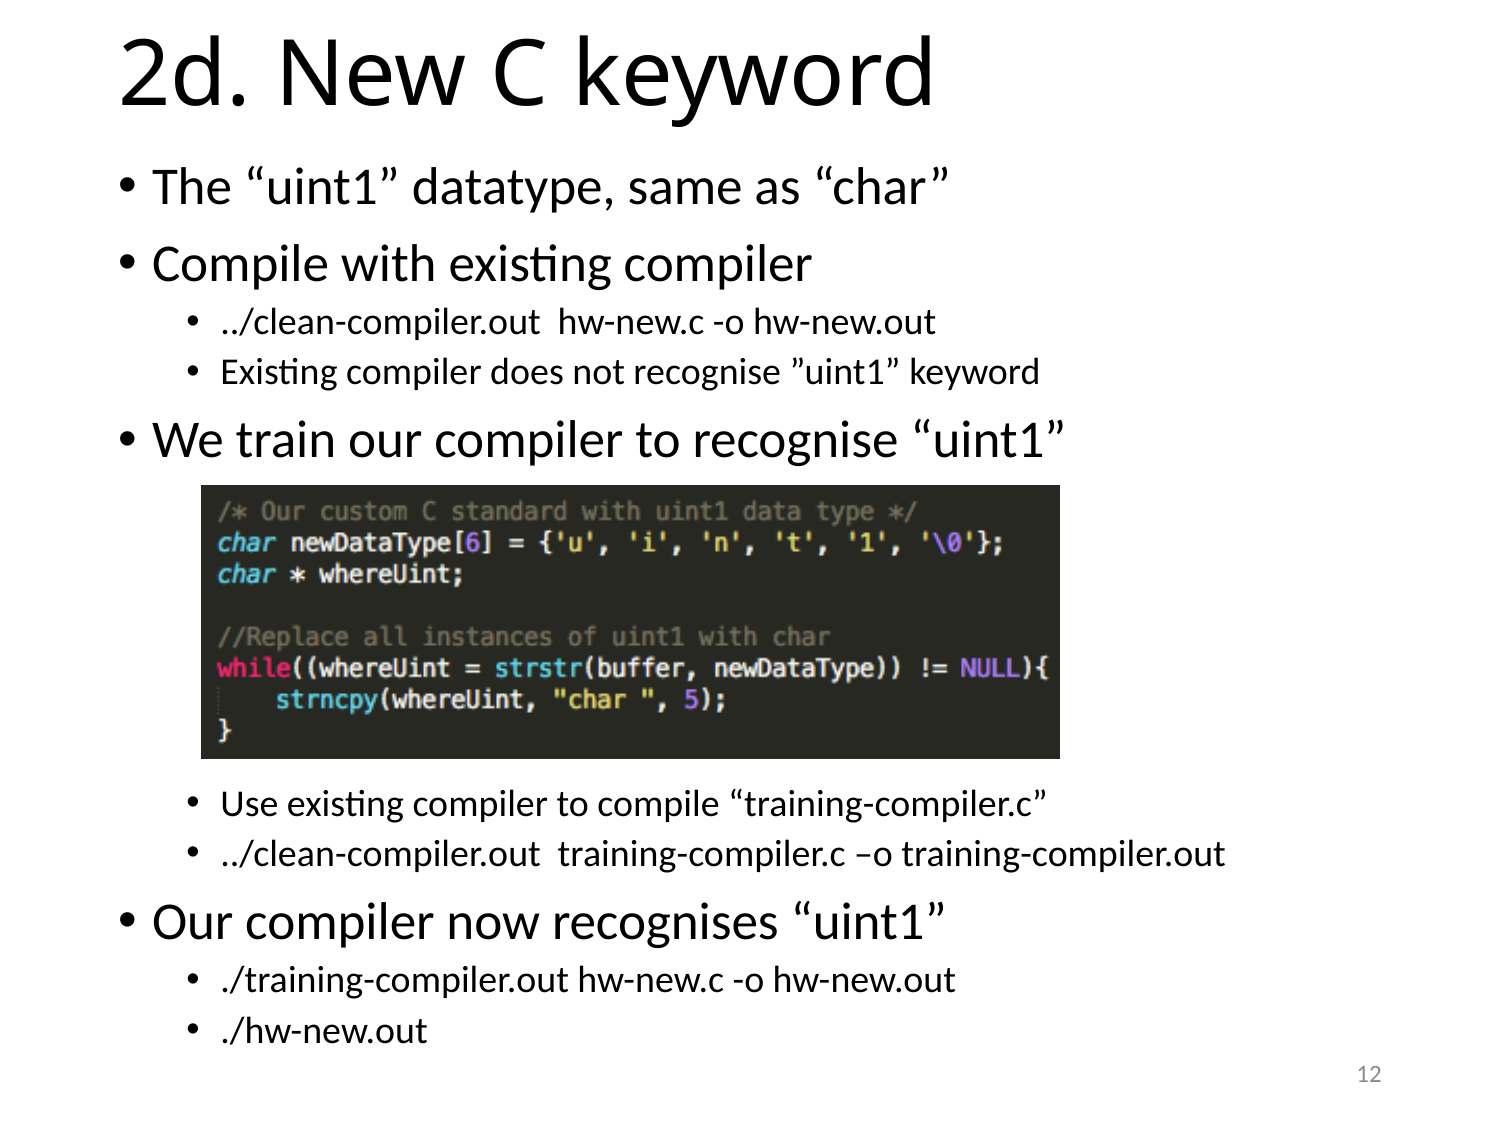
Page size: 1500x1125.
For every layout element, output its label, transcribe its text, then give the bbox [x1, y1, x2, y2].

picture [200, 485, 1060, 759]
title 2d. New C keyword [103, 0, 1397, 151]
list The “uint1” datatype, same as “char” Compile with existing compiler ../clean-compiler.out hw-new.c -o hw-new.out Existing compiler does not recognise ”uint1” keyword We train our compiler to recognise “uint1” Use existing compiler to compile “training-compiler.c” ../clean-compiler.out training-compiler.c –o training-compiler.out Our compiler now recognises “uint1” ./training-compiler.out hw-new.c -o hw-new.out ./hw-new.out [103, 151, 1397, 1065]
slide_number 12 [1059, 1042, 1397, 1103]
